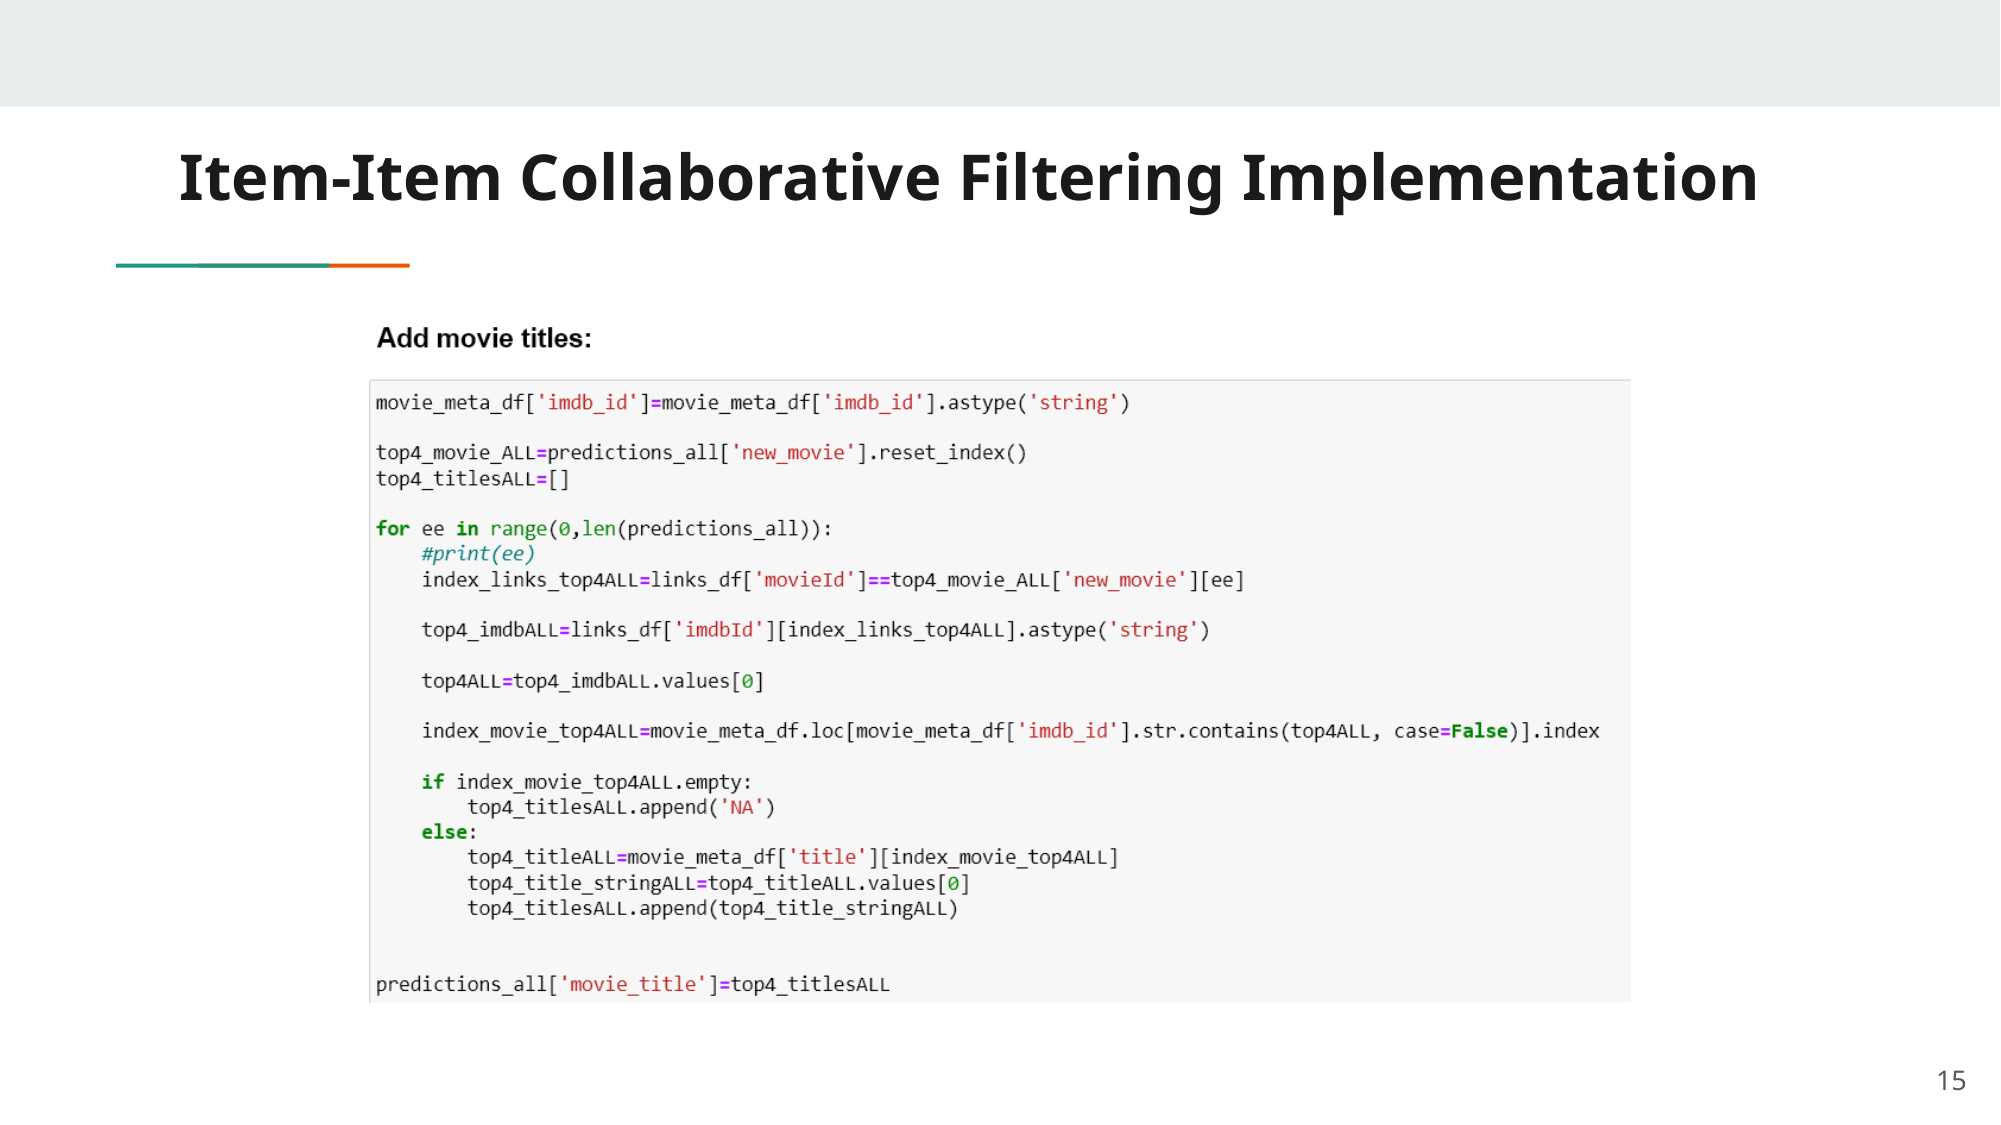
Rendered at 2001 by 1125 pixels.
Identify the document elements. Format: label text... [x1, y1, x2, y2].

picture [368, 313, 1632, 1004]
slide_number ‹#› [1867, 1038, 1988, 1125]
title Item-Item Collaborative Filtering Implementation [159, 117, 1842, 235]
